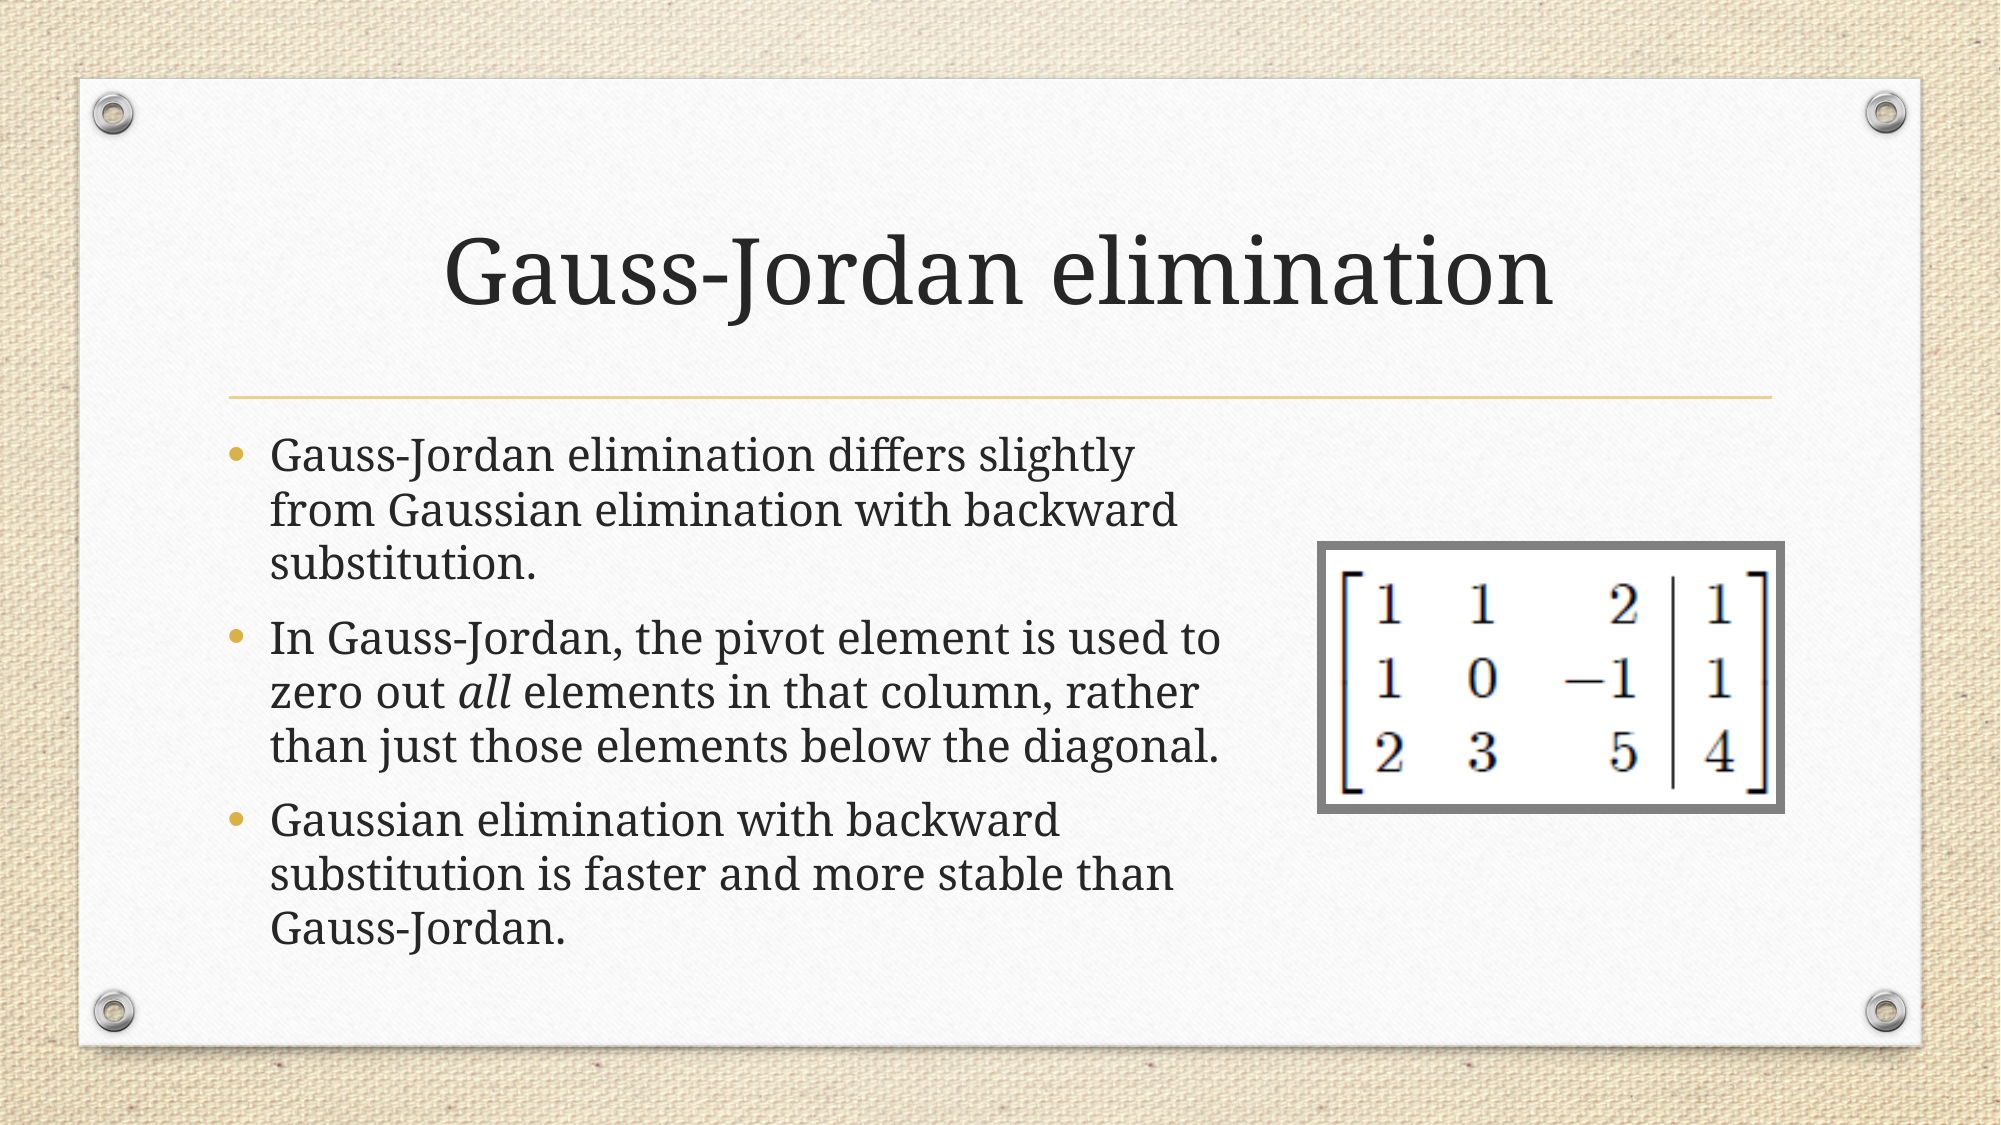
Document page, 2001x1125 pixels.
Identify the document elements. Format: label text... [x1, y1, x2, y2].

title Gauss-Jordan elimination [212, 161, 1788, 375]
list Gauss-Jordan elimination differs slightly from Gaussian elimination with backward substitution. In Gauss-Jordan, the pivot element is used to zero out all elements in that column, rather than just those elements below the diagonal. Gaussian elimination with backward substitution is faster and more stable than Gauss-Jordan. [212, 419, 1239, 964]
picture [0, 0, 2001, 1125]
